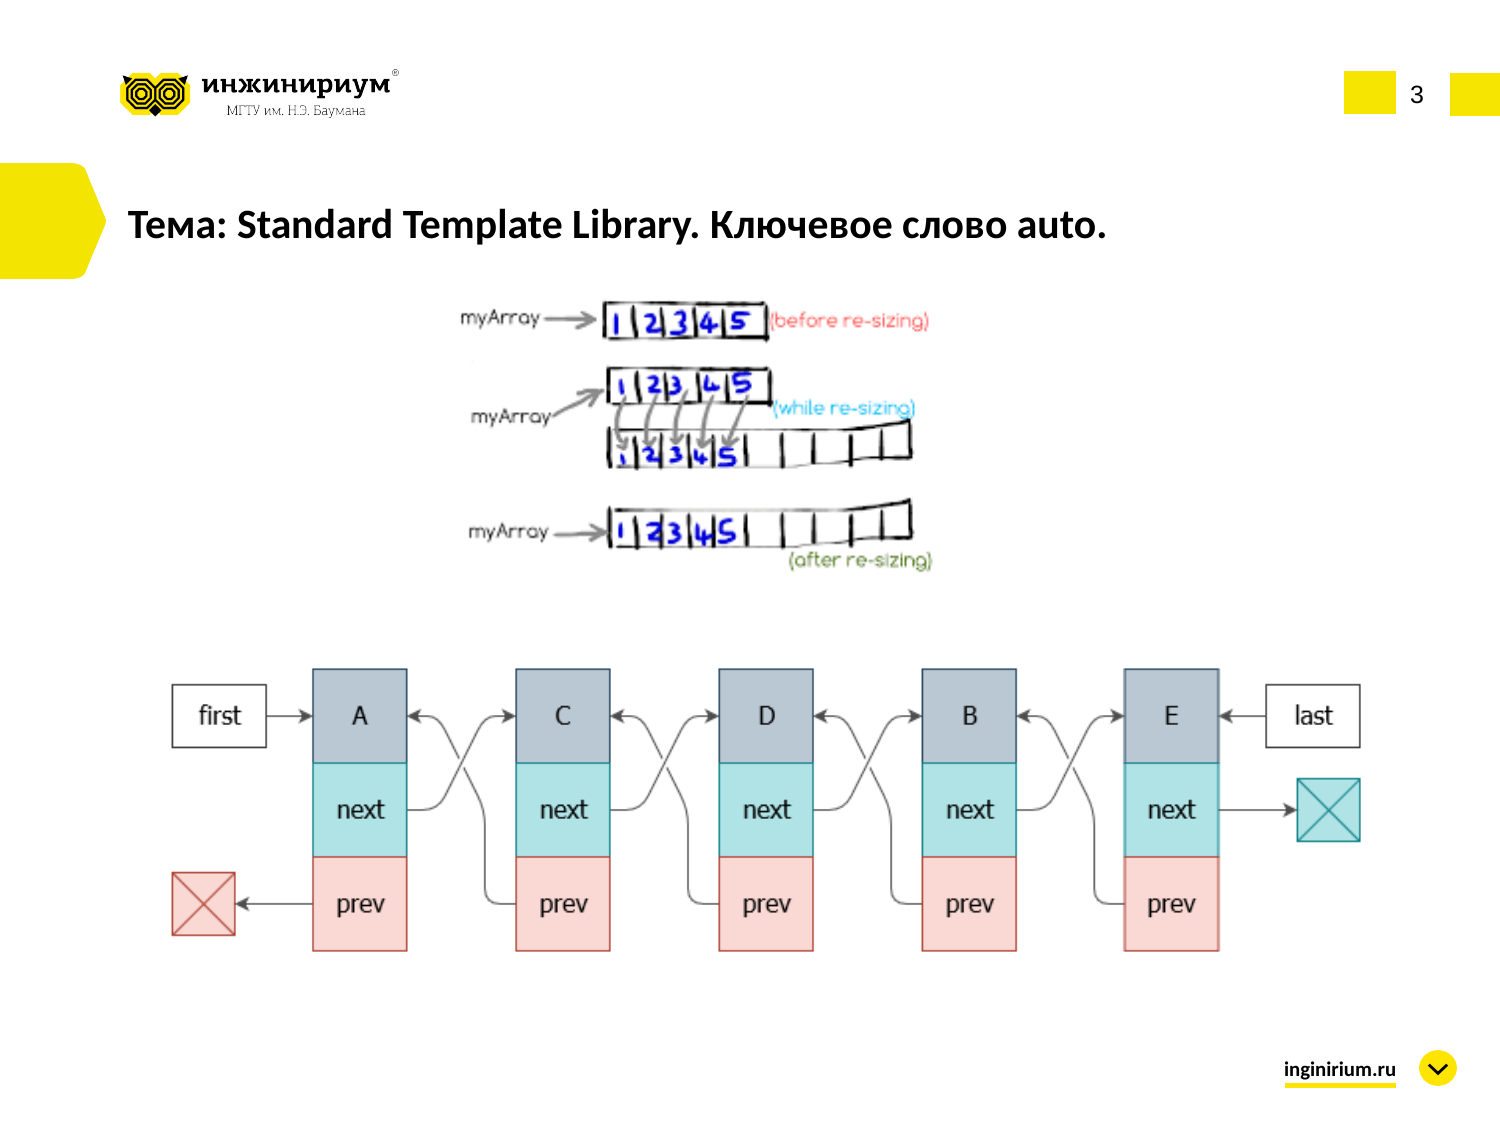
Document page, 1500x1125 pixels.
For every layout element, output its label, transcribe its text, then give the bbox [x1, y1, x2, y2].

picture [1344, 71, 1396, 115]
picture [0, 163, 106, 279]
text_box inginirium.ru [1263, 1047, 1412, 1088]
picture [1284, 1083, 1396, 1088]
picture [1419, 1049, 1457, 1086]
text_box 3 [1395, 70, 1474, 120]
picture [120, 68, 399, 119]
picture [444, 278, 1056, 605]
text_box Тема: Standard Template Library. Ключевое слово auto. [113, 189, 1353, 293]
picture [1449, 73, 1500, 116]
picture [124, 653, 1376, 978]
